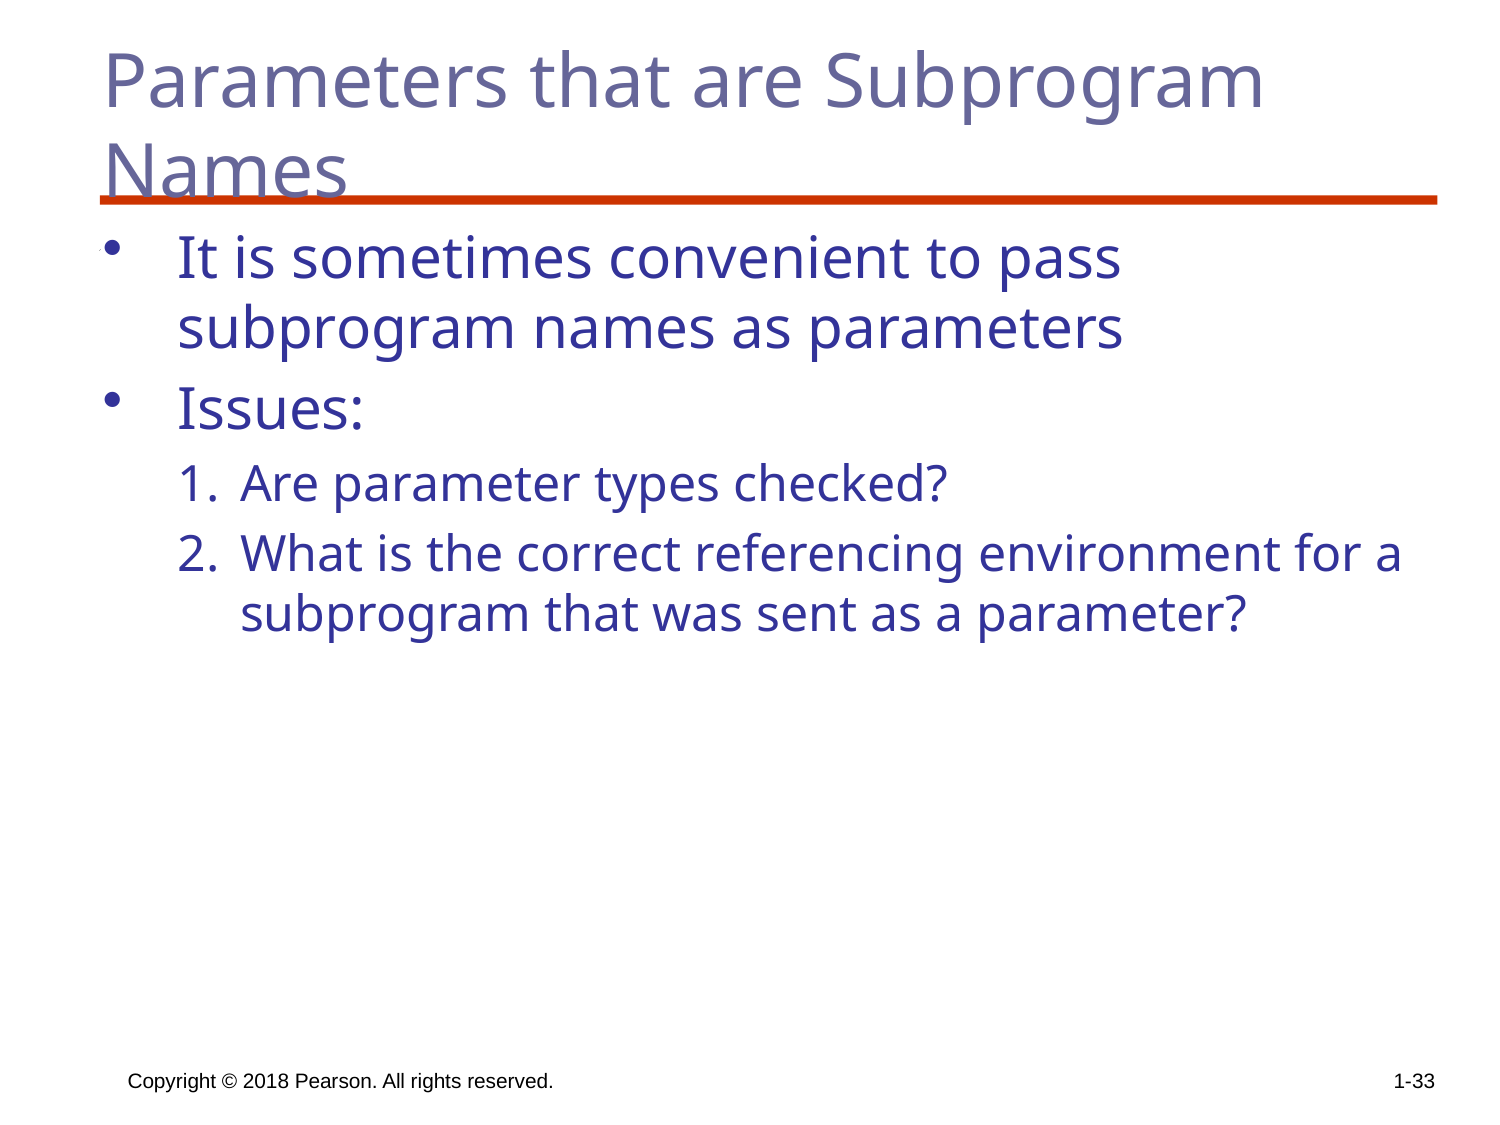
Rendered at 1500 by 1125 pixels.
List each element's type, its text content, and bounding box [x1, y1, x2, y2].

list It is sometimes convenient to pass subprogram names as parameters Issues: Are parameter types checked? What is the correct referencing environment for a subprogram that was sent as a parameter? [87, 212, 1425, 1013]
slide_number 1-33 [1137, 1024, 1451, 1101]
title Parameters that are Subprogram Names [87, 24, 1425, 212]
footer Copyright © 2018 Pearson. All rights reserved. [112, 1024, 801, 1101]
